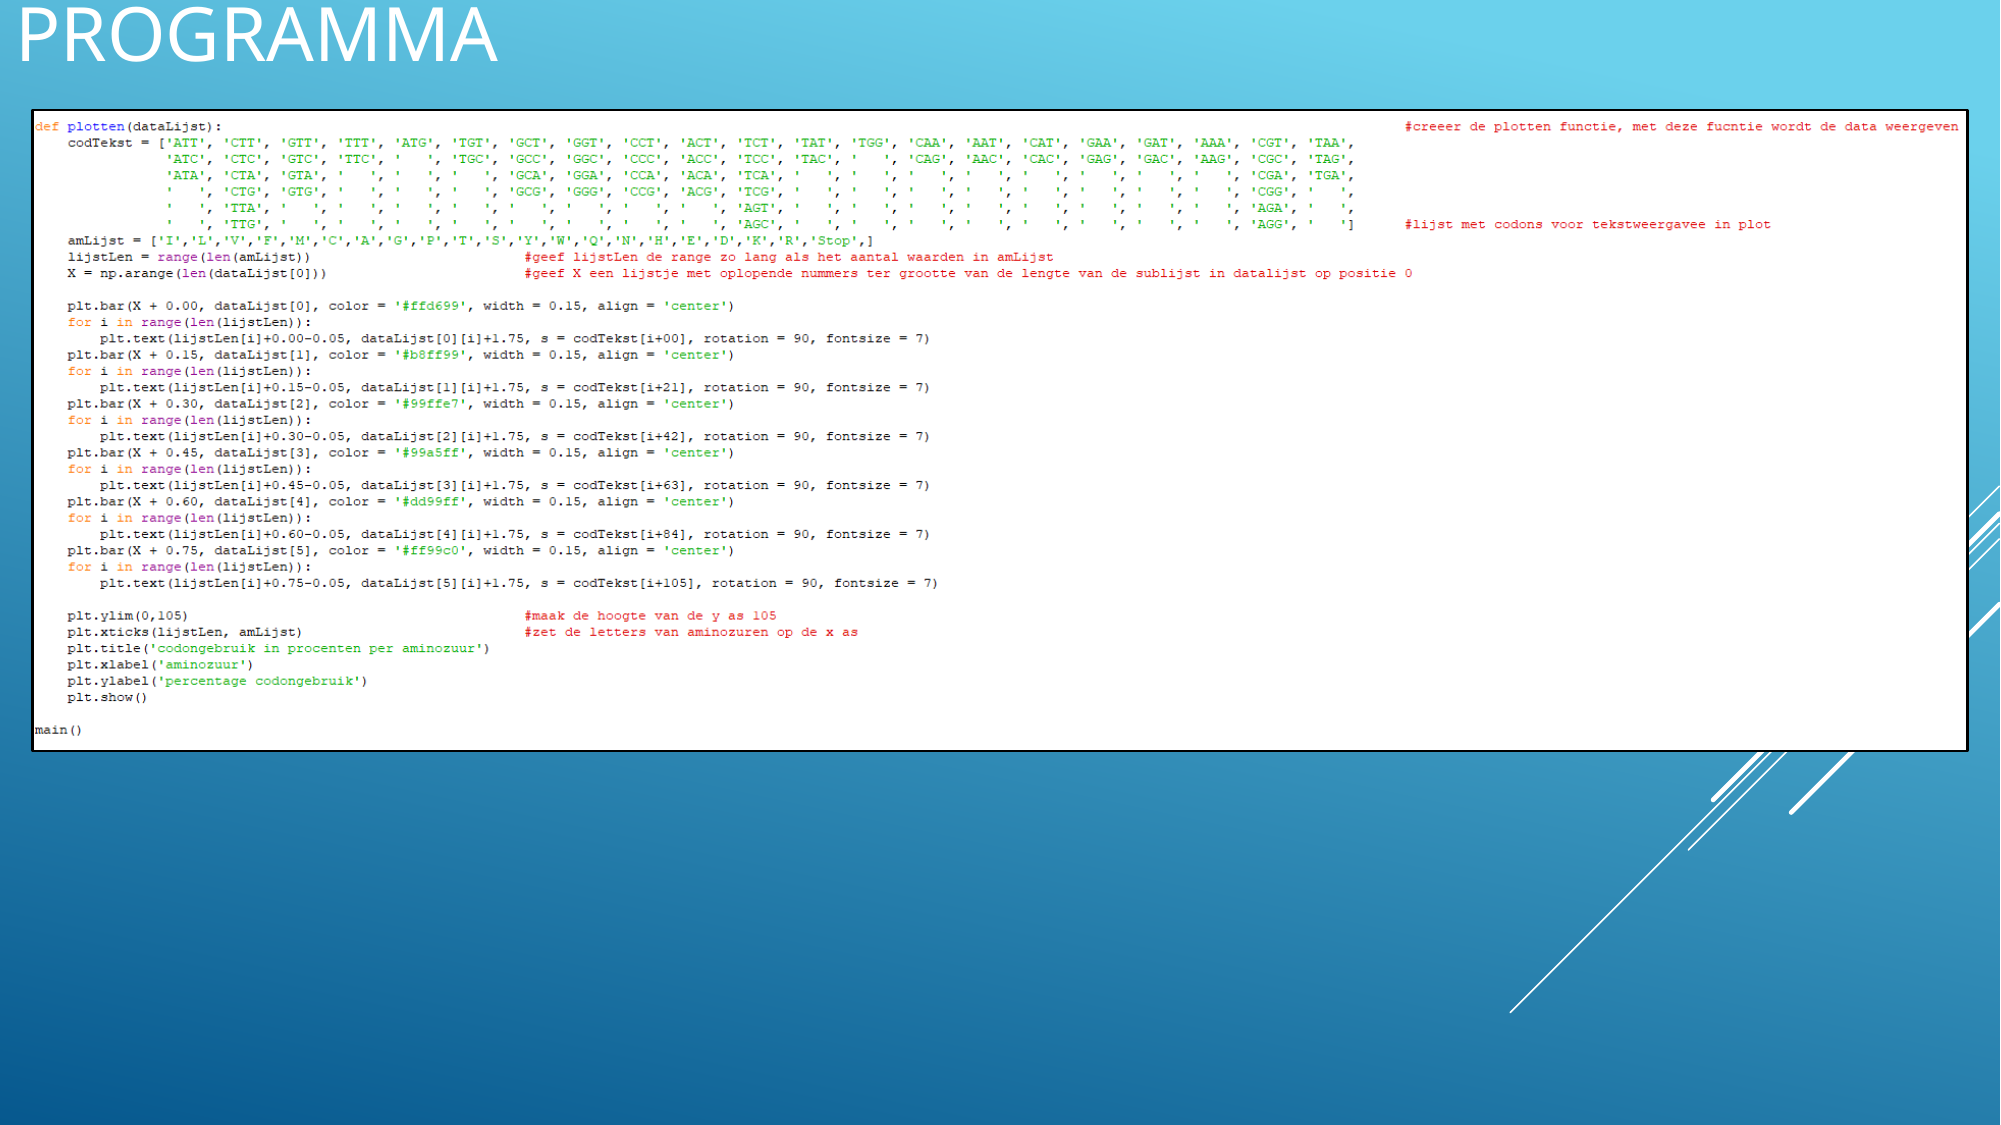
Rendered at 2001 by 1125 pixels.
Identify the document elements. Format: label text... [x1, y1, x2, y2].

picture [33, 110, 1967, 750]
title programma [0, 0, 1400, 156]
